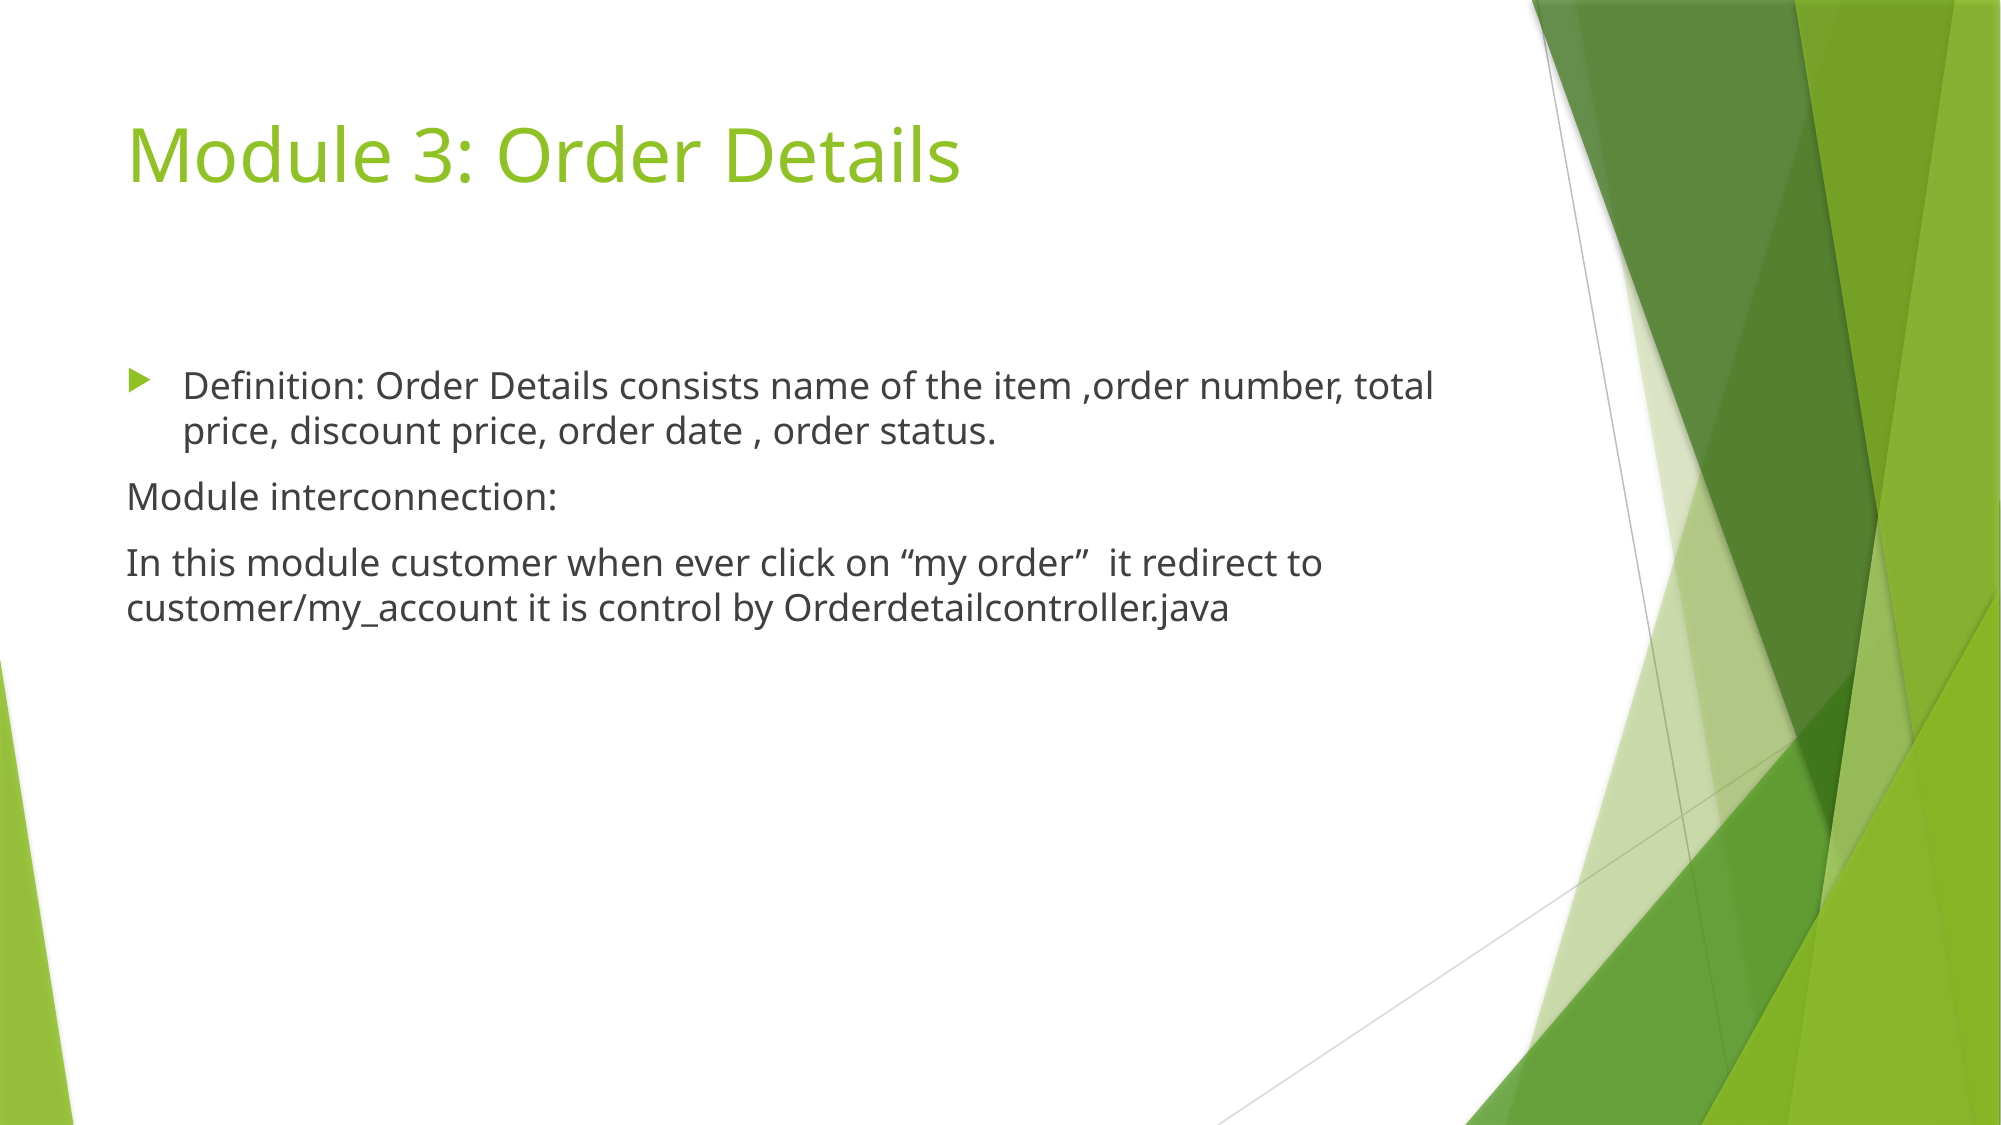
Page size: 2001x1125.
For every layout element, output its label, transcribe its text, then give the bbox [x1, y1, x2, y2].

list Definition: Order Details consists name of the item ,order number, total price, discount price, order date , order status. Module interconnection: In this module customer when ever click on “my order” it redirect to customer/my_account it is control by Orderdetailcontroller.java [111, 354, 1522, 992]
title Module 3: Order Details [111, 99, 1522, 317]
